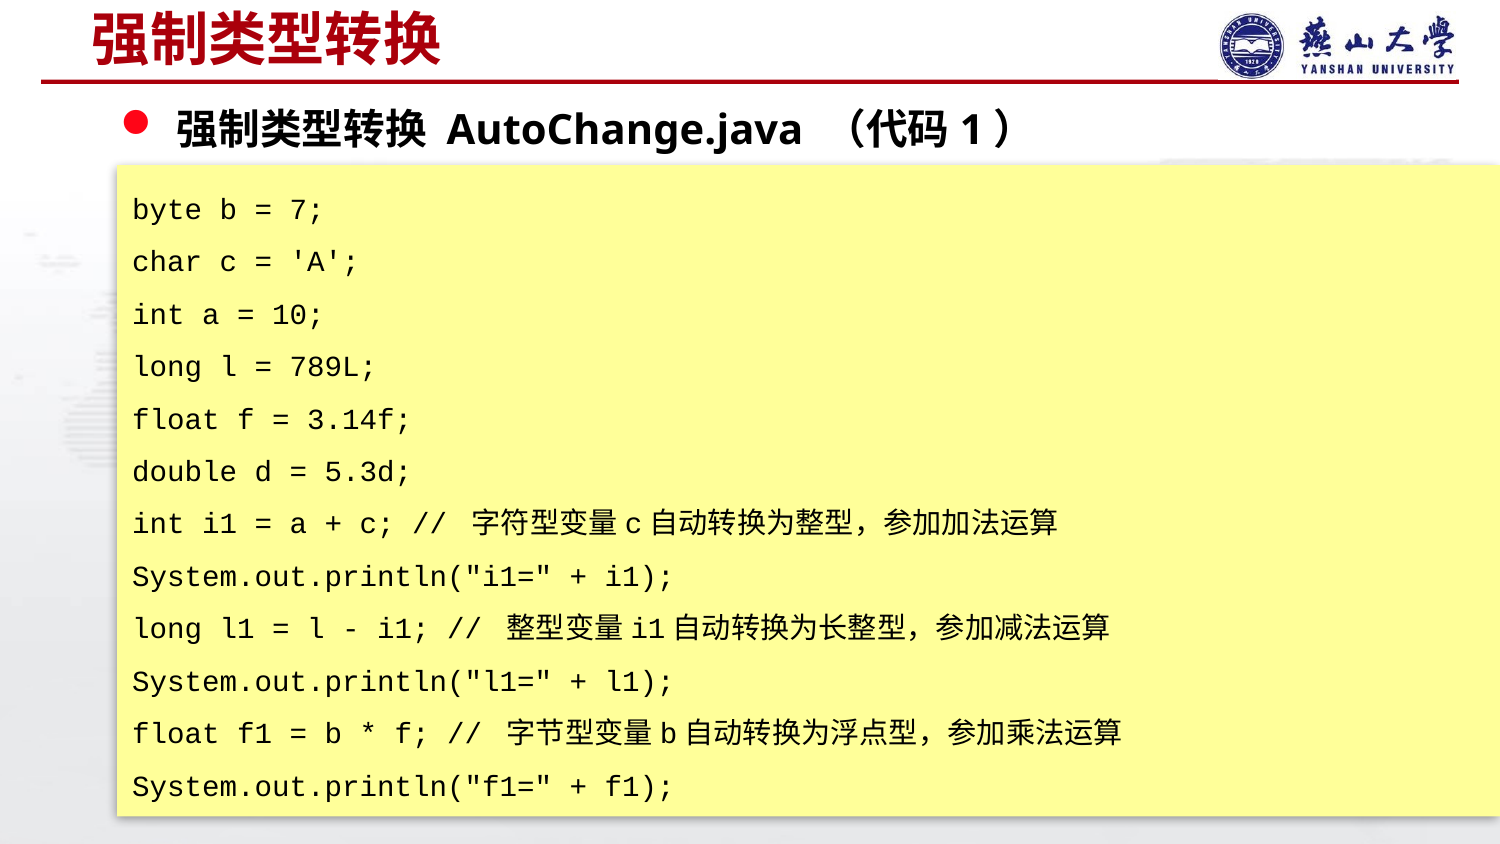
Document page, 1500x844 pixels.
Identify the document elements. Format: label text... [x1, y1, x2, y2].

title 强制类型转换 [76, 2, 873, 71]
list 强制类型转换 AutoChange.java （代码1） [105, 70, 1453, 458]
list byte b = 7; char c = 'A'; int a = 10; long l = 789L; float f = 3.14f; double d = 5.3d; int i1 = a + c; // 字符型变量c自动转换为整型，参加加法运算 System.out.println("i1=" + i1); long l1 = l - i1; // 整型变量i1自动转换为长整型，参加减法运算 System.out.println("l1=" + l1); float f1 = b * f; // 字节型变量b自动转换为浮点型，参加乘法运算 System.out.println("f1=" + f1); [116, 164, 1500, 817]
picture [0, 0, 1500, 844]
